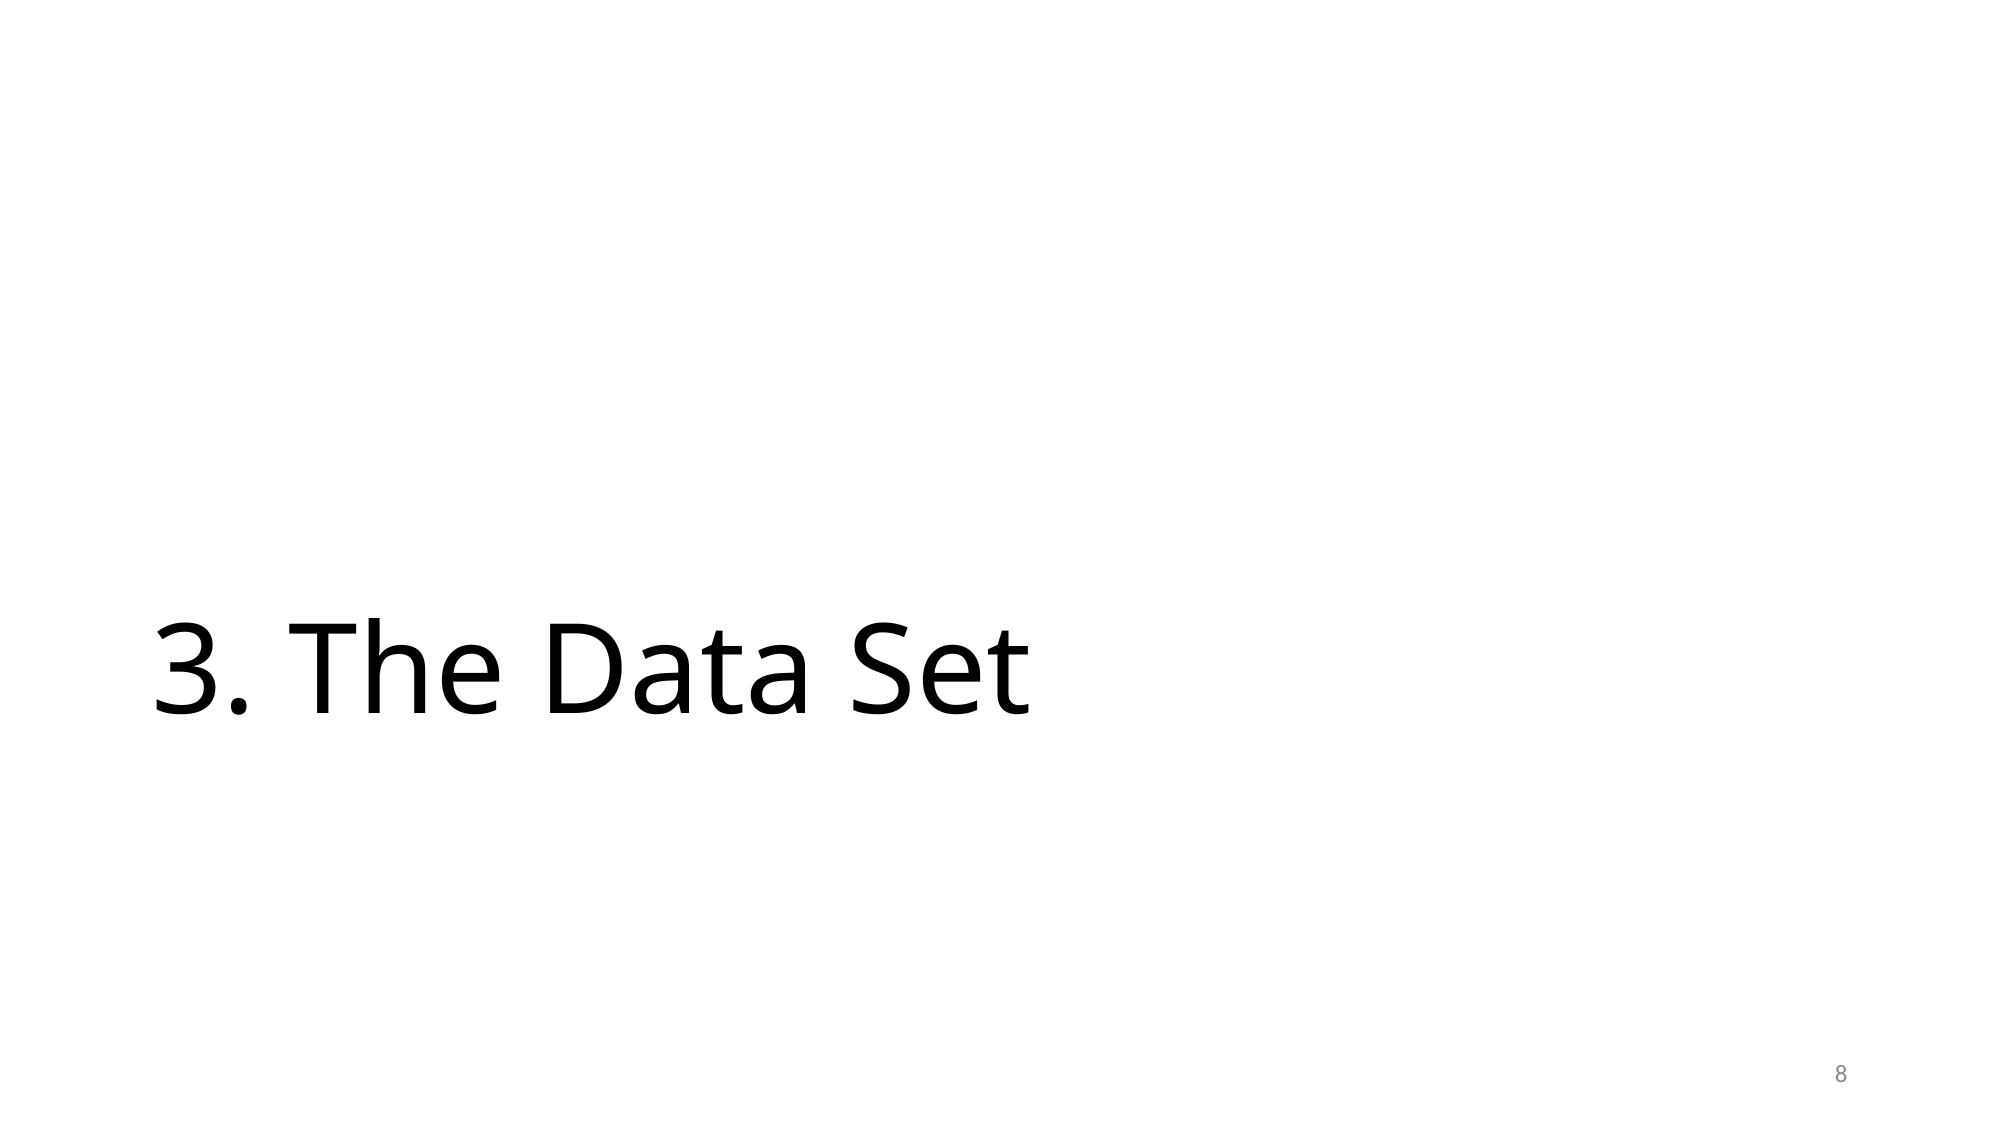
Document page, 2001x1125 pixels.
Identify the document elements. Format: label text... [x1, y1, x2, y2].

title 3. The Data Set [136, 280, 1862, 749]
slide_number 8 [1412, 1042, 1863, 1103]
